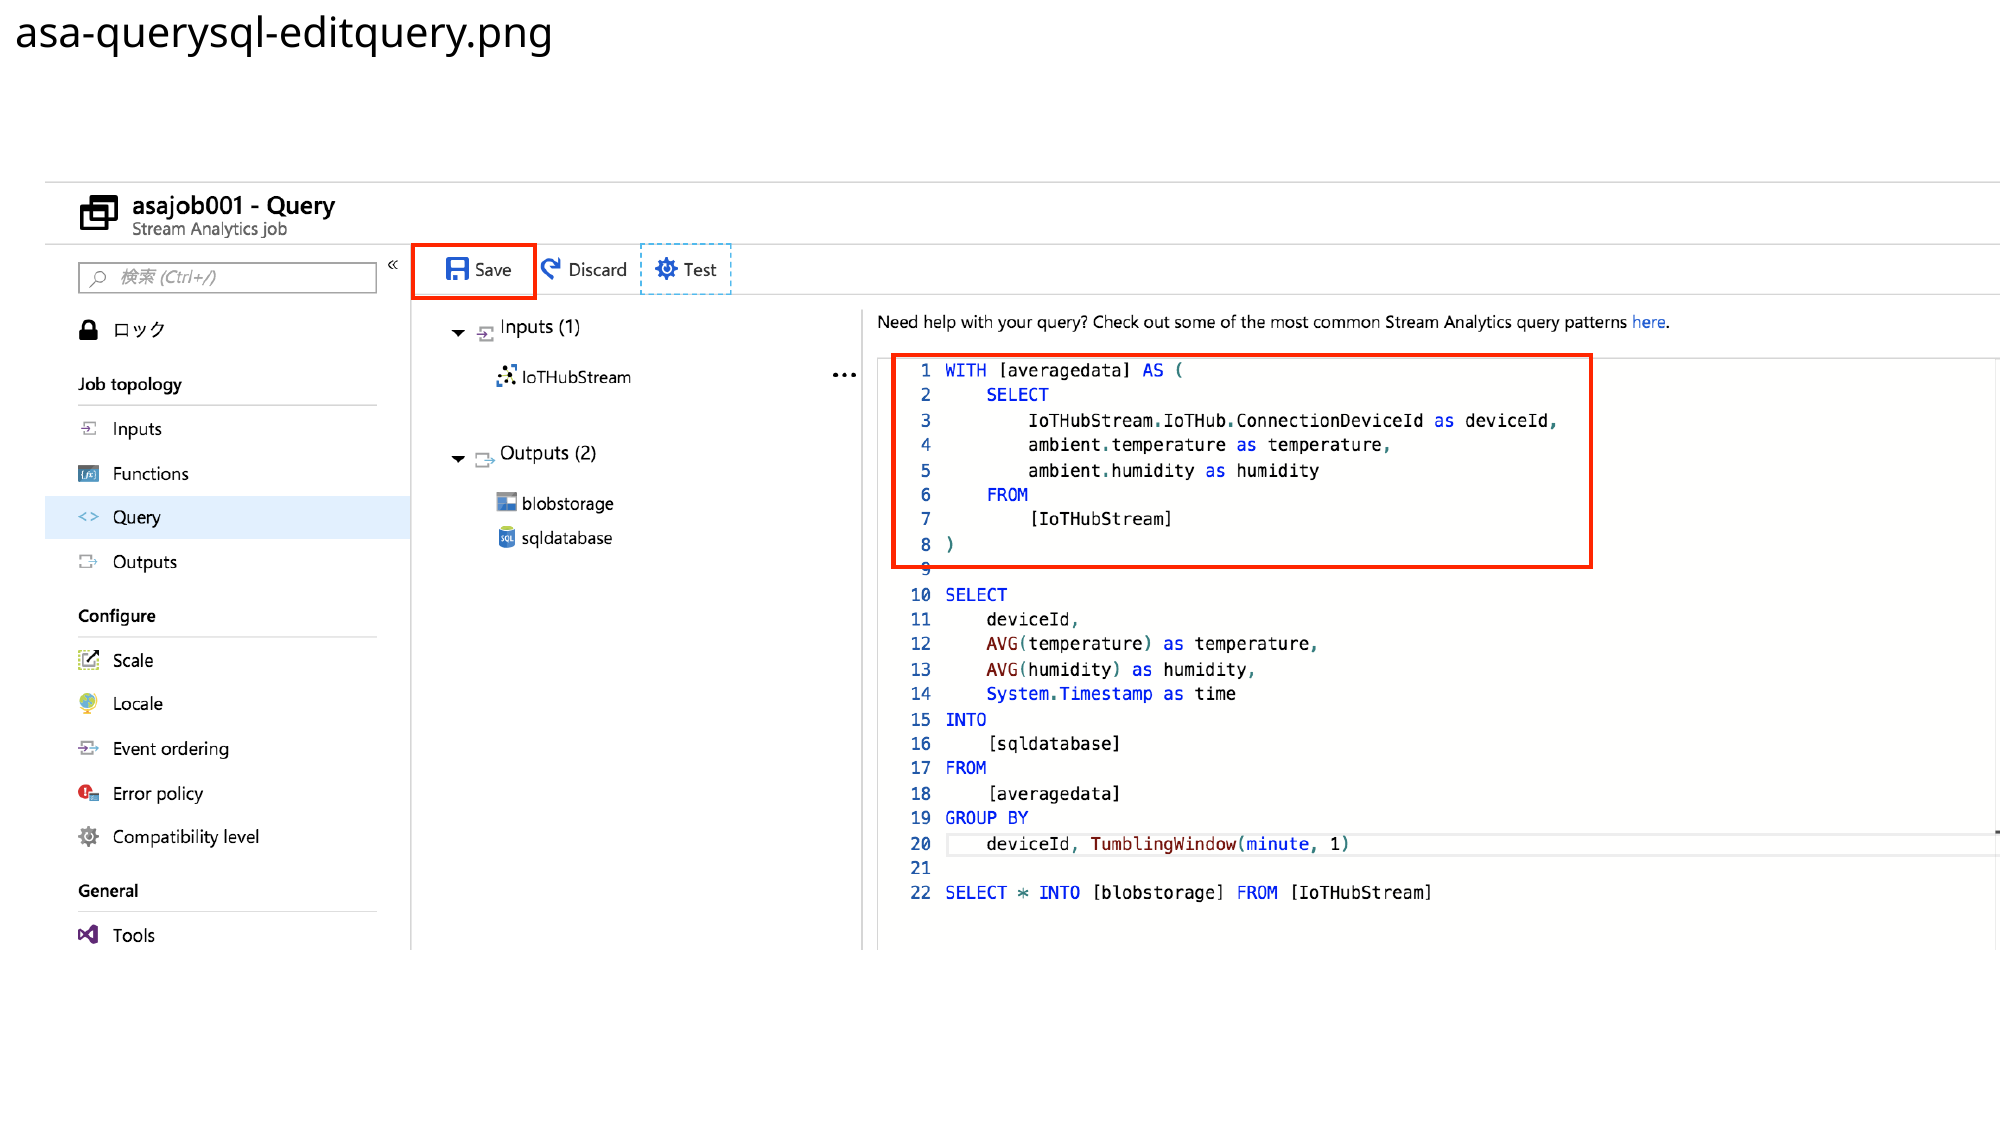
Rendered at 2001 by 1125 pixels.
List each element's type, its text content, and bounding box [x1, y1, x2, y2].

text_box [45, 179, 2000, 950]
title asa-querysql-editquery.png [0, 0, 2000, 68]
